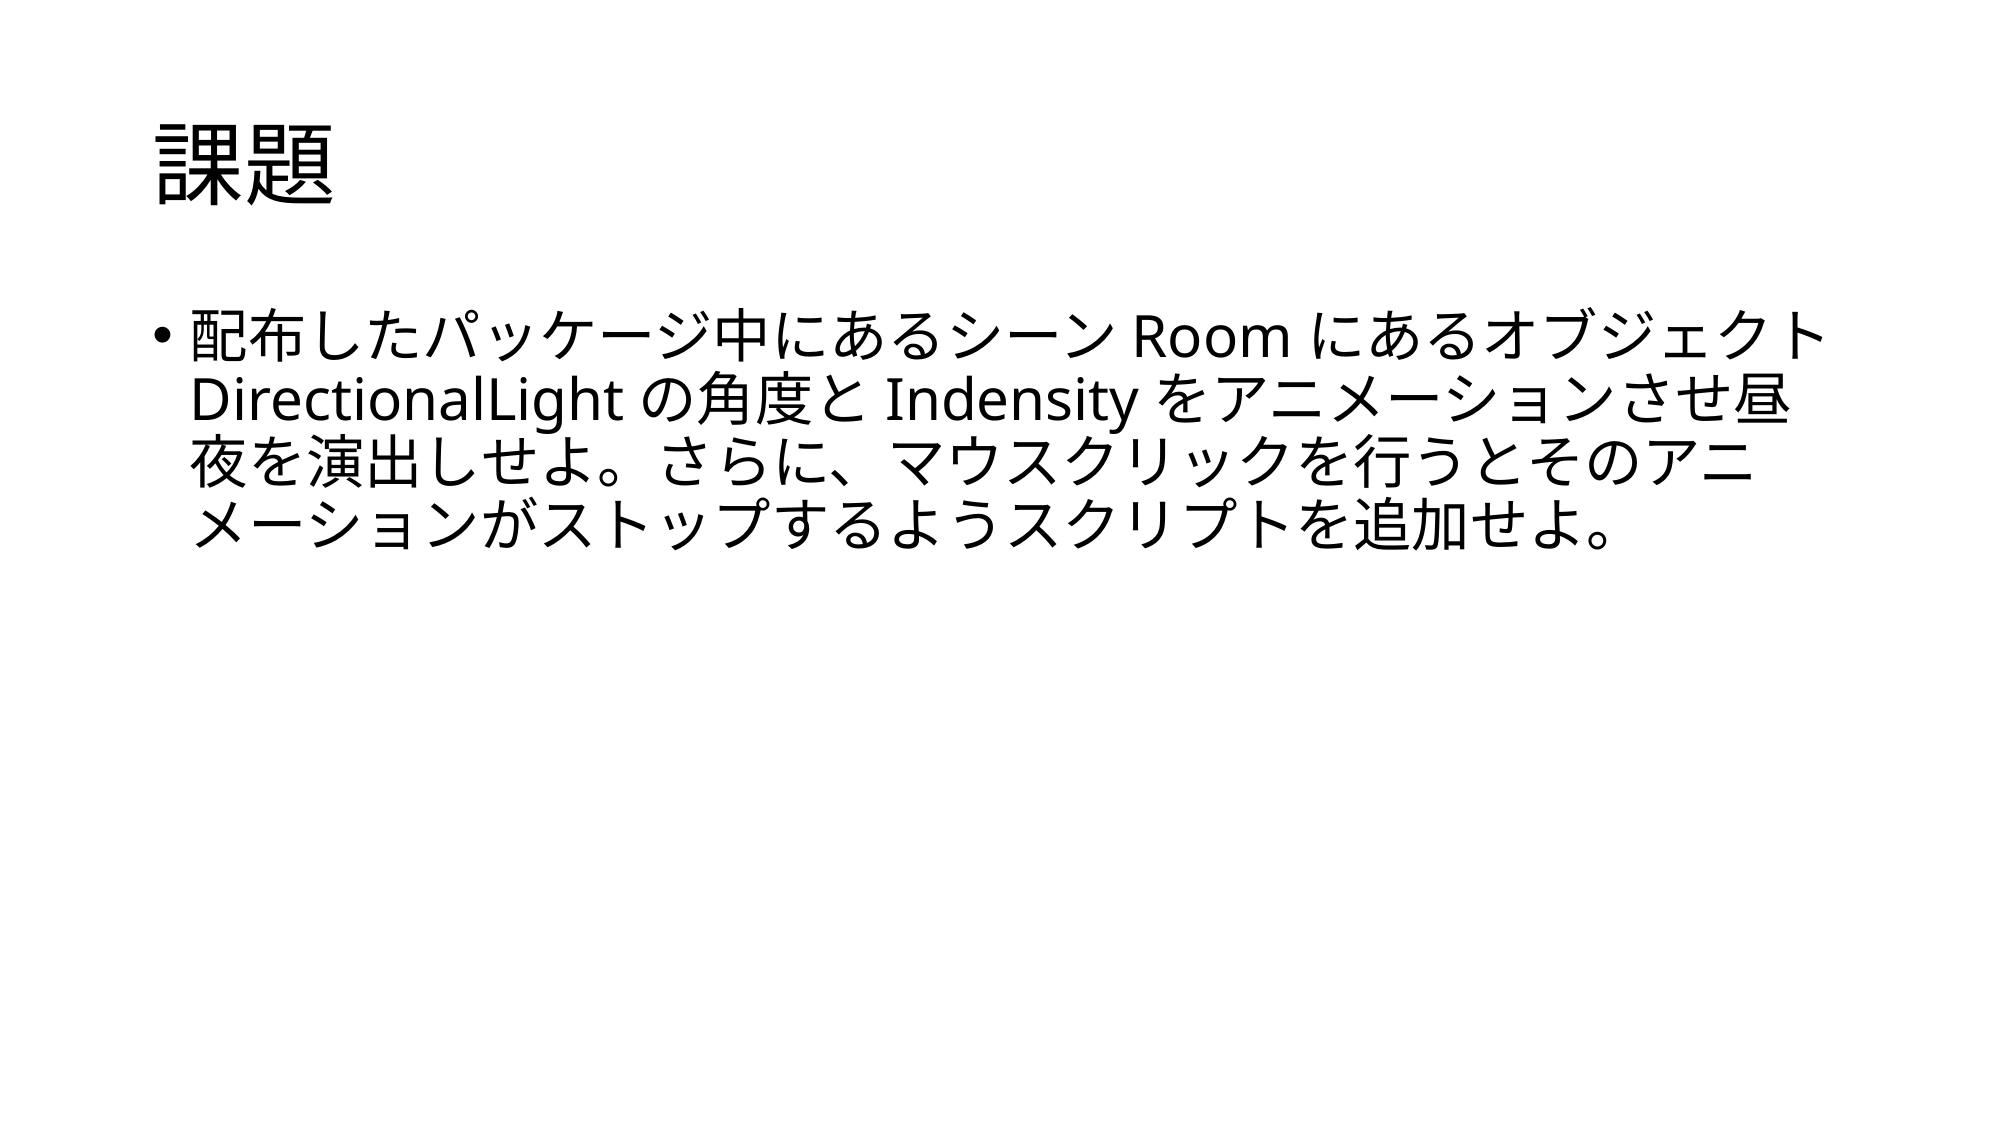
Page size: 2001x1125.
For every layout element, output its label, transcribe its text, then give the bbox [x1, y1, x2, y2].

title 課題 [137, 59, 1863, 278]
list 配布したパッケージ中にあるシーンRoomにあるオブジェクトDirectionalLightの角度とIndensityをアニメーションさせ昼夜を演出しせよ。さらに、マウスクリックを行うとそのアニメーションがストップするようスクリプトを追加せよ。 [137, 299, 1863, 1014]
